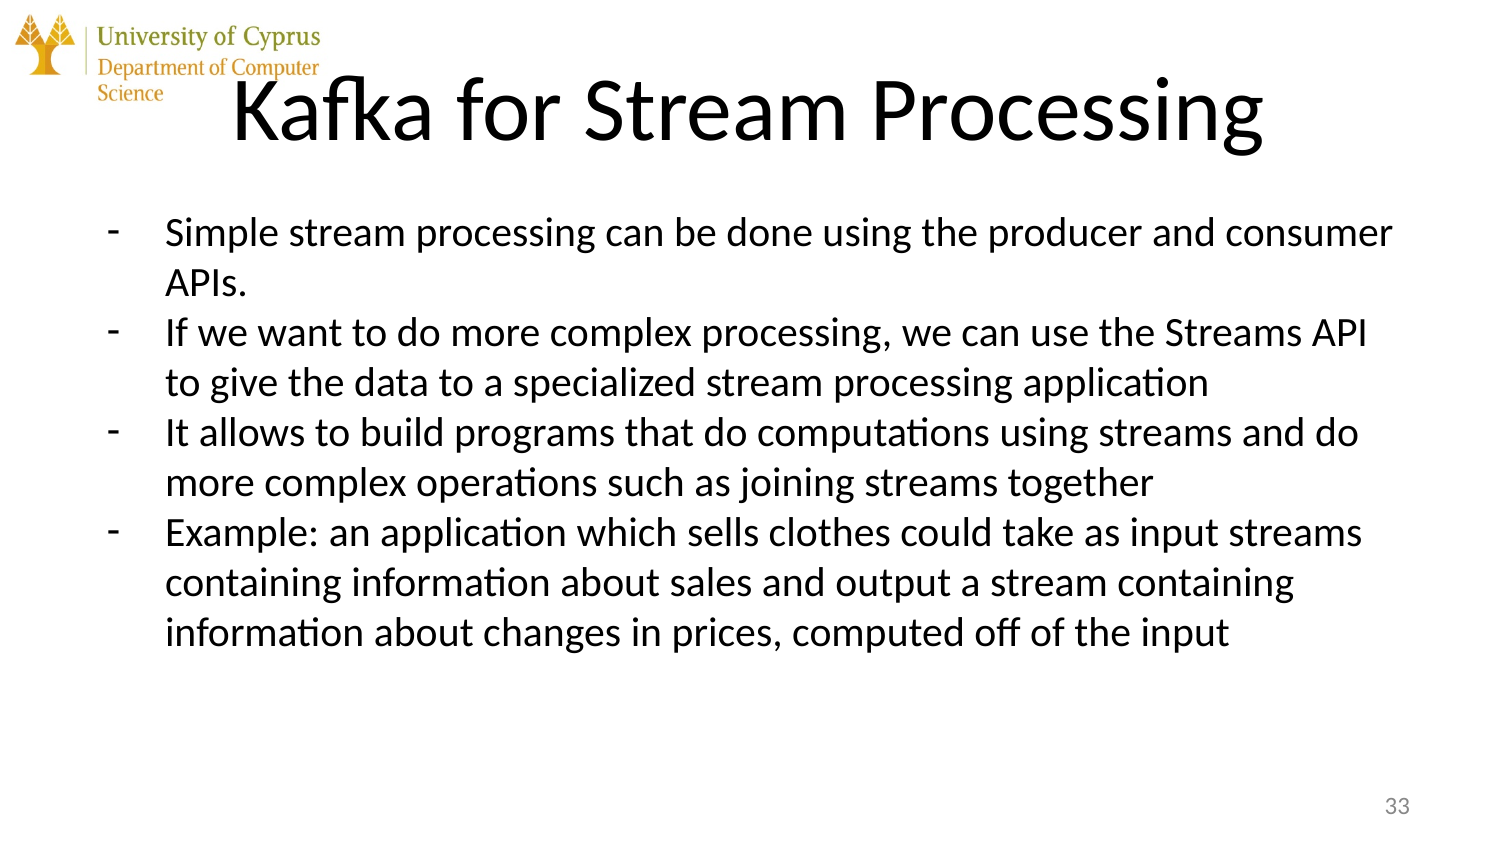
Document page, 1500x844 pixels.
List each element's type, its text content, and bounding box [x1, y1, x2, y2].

slide_number ‹#› [1074, 782, 1425, 827]
title Kafka for Stream Processing [75, 33, 1425, 175]
picture [0, 0, 340, 131]
list Simple stream processing can be done using the producer and consumer APIs. If we want to do more complex processing, we can use the Streams API to give the data to a specialized stream processing application It allows to build programs that do computations using streams and do more complex operations such as joining streams together Example: an application which sells clothes could take as input streams containing information about sales and output a stream containing information about changes in prices, computed off of the input [75, 196, 1425, 754]
